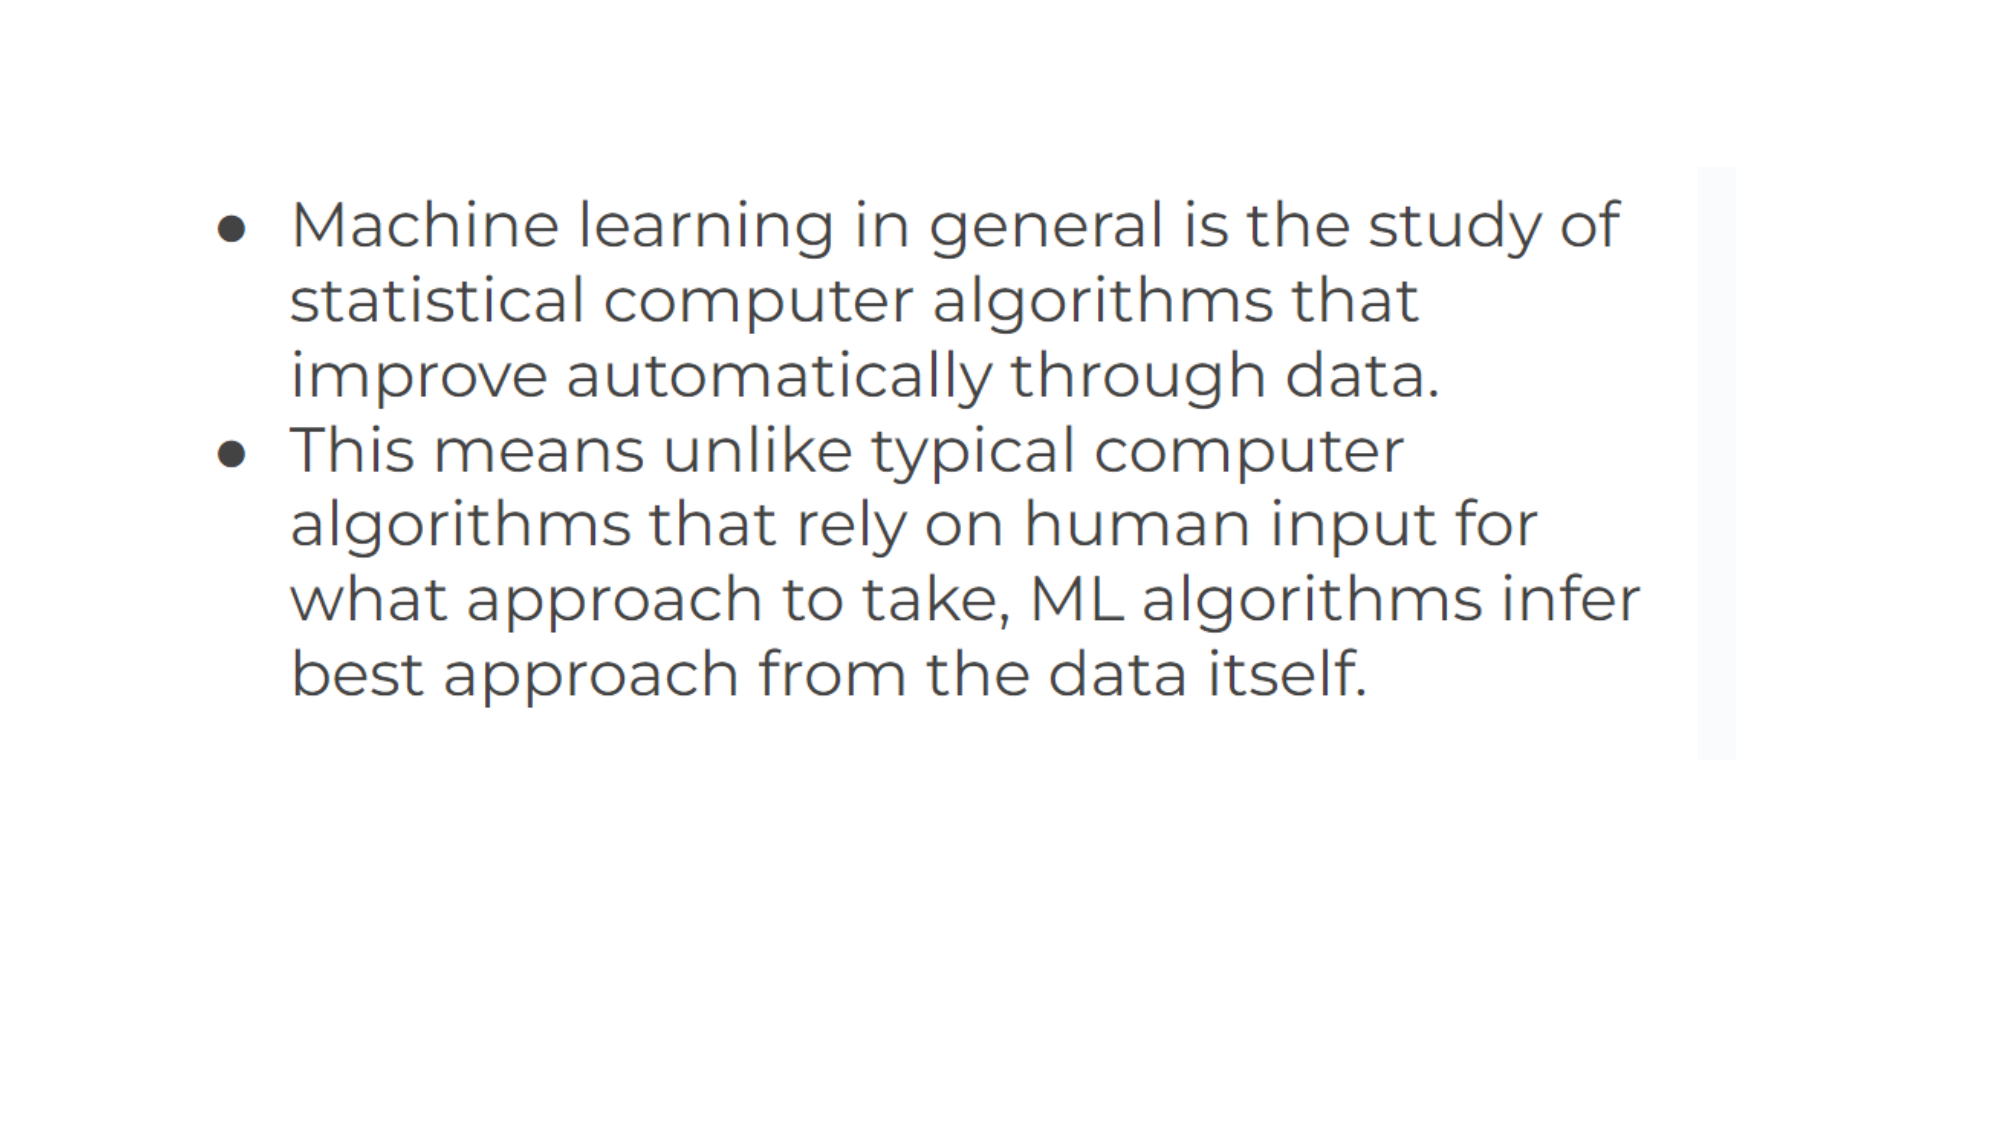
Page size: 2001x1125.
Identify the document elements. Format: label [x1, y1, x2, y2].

picture [188, 167, 1737, 760]
